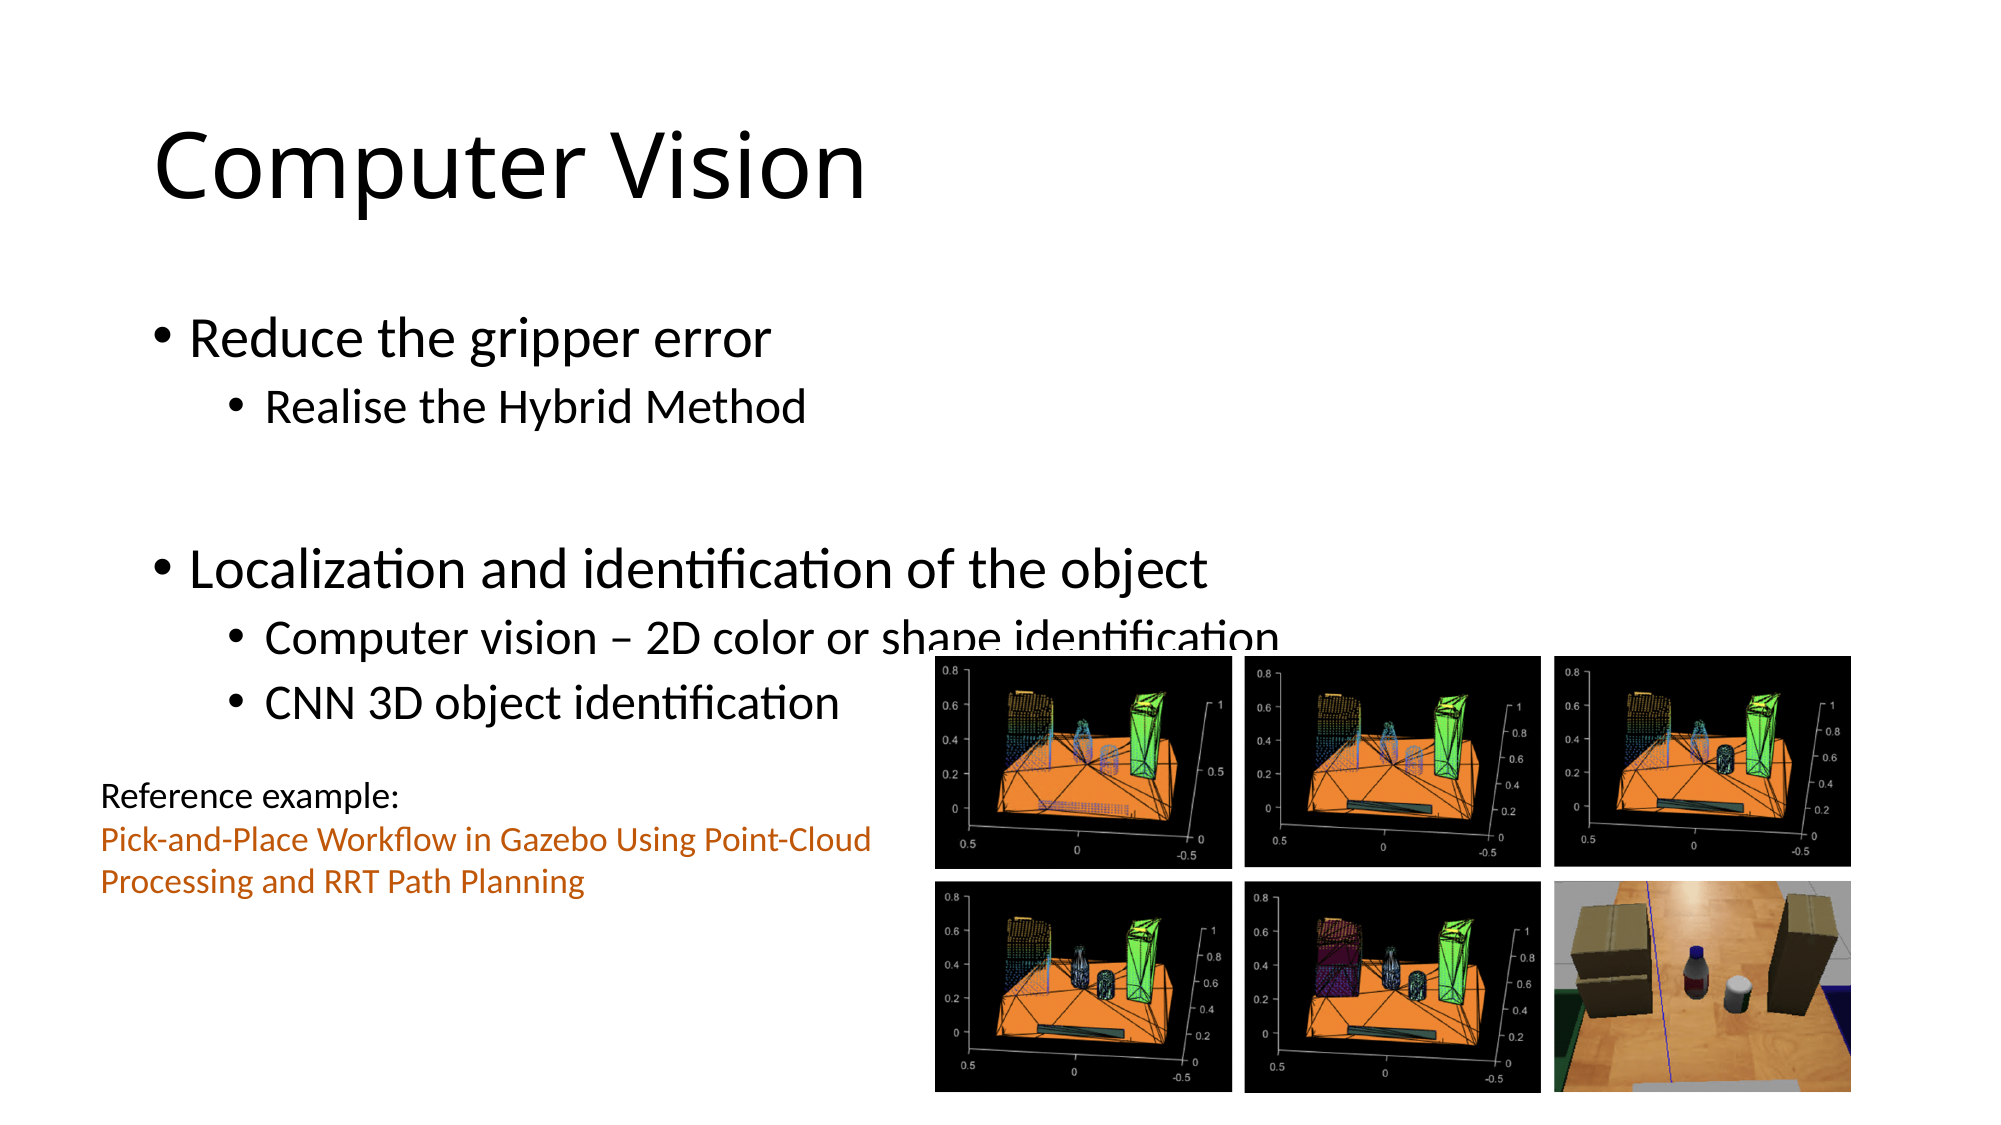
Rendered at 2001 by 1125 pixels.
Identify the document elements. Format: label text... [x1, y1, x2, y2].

picture [930, 650, 1857, 1100]
list Reduce the gripper error Realise the Hybrid Method Localization and identification of the object Computer vision – 2D color or shape identification CNN 3D object identification [137, 299, 1863, 741]
text_box Reference example: Pick-and-Place Workflow in Gazebo Using Point-Cloud Processing and RRT Path Planning [85, 763, 889, 954]
title Computer Vision [137, 59, 1863, 278]
